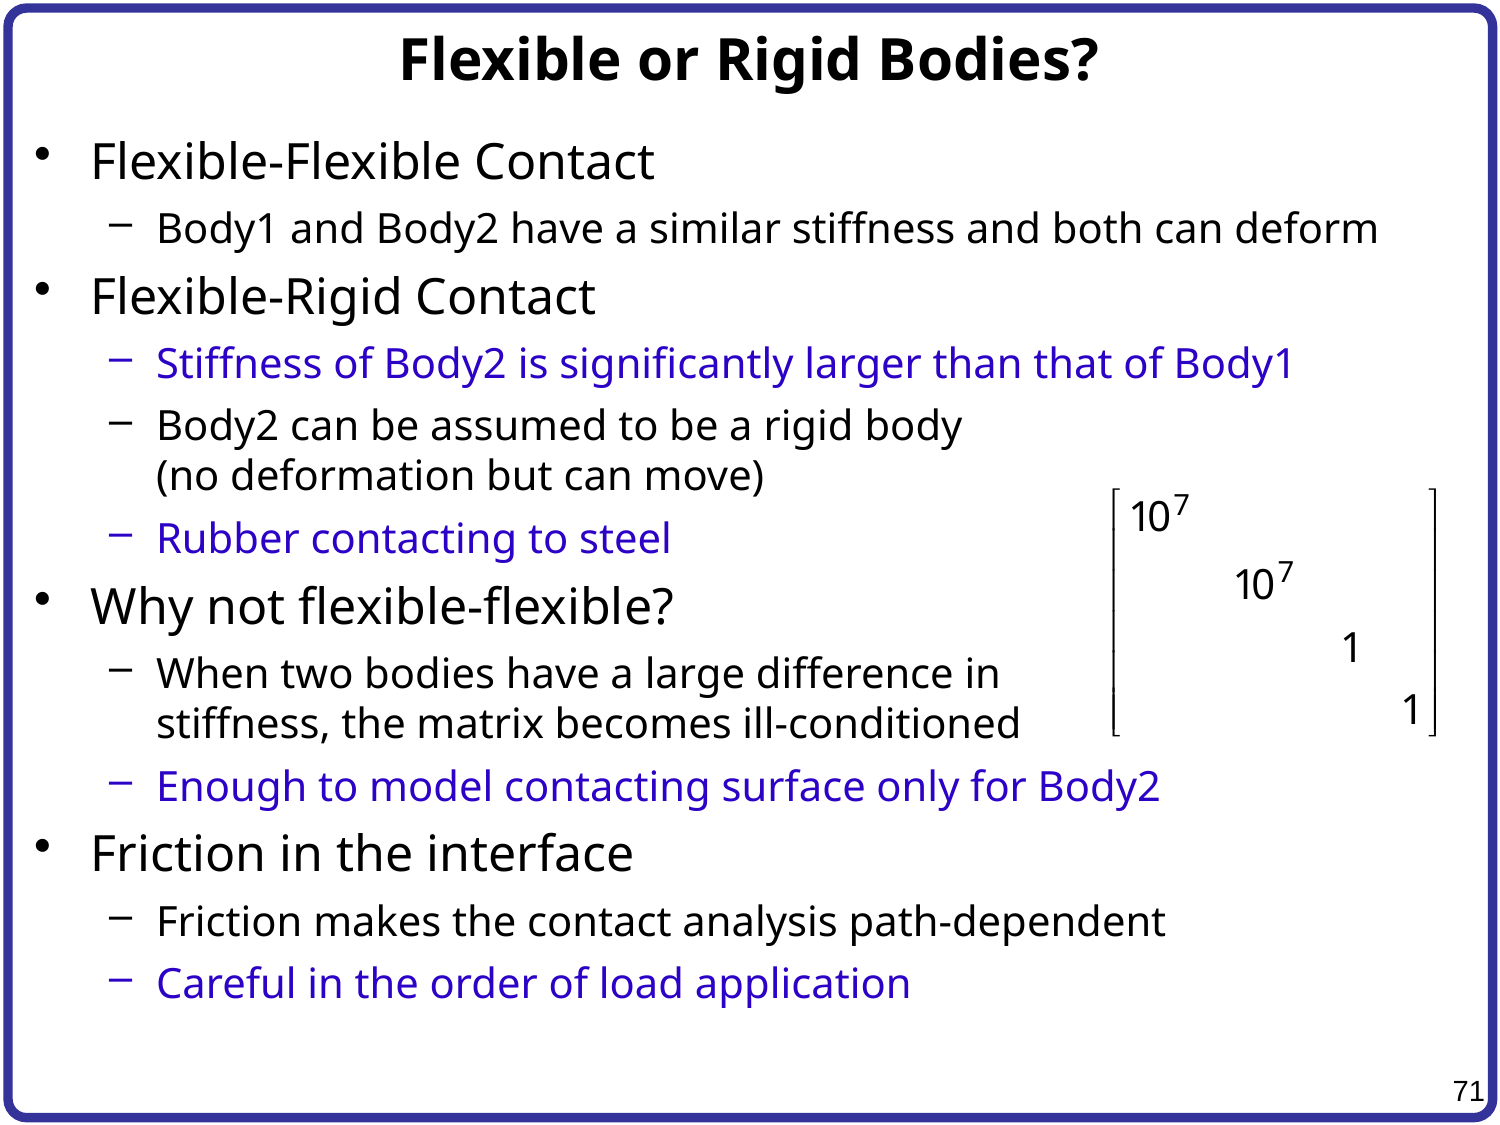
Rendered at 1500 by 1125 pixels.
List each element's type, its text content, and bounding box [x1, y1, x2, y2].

title Flexible or Rigid Bodies? [6, 7, 1492, 106]
list Flexible-Flexible Contact Body1 and Body2 have a similar stiffness and both can deform Flexible-Rigid Contact Stiffness of Body2 is significantly larger than that of Body1 Body2 can be assumed to be a rigid body (no deformation but can move) Rubber contacting to steel Why not flexible-flexible? When two bodies have a large difference in stiffness, the matrix becomes ill-conditioned Enough to model contacting surface only for Body2 Friction in the interface Friction makes the contact analysis path-dependent Careful in the order of load application [18, 121, 1481, 1086]
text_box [1105, 483, 1450, 743]
